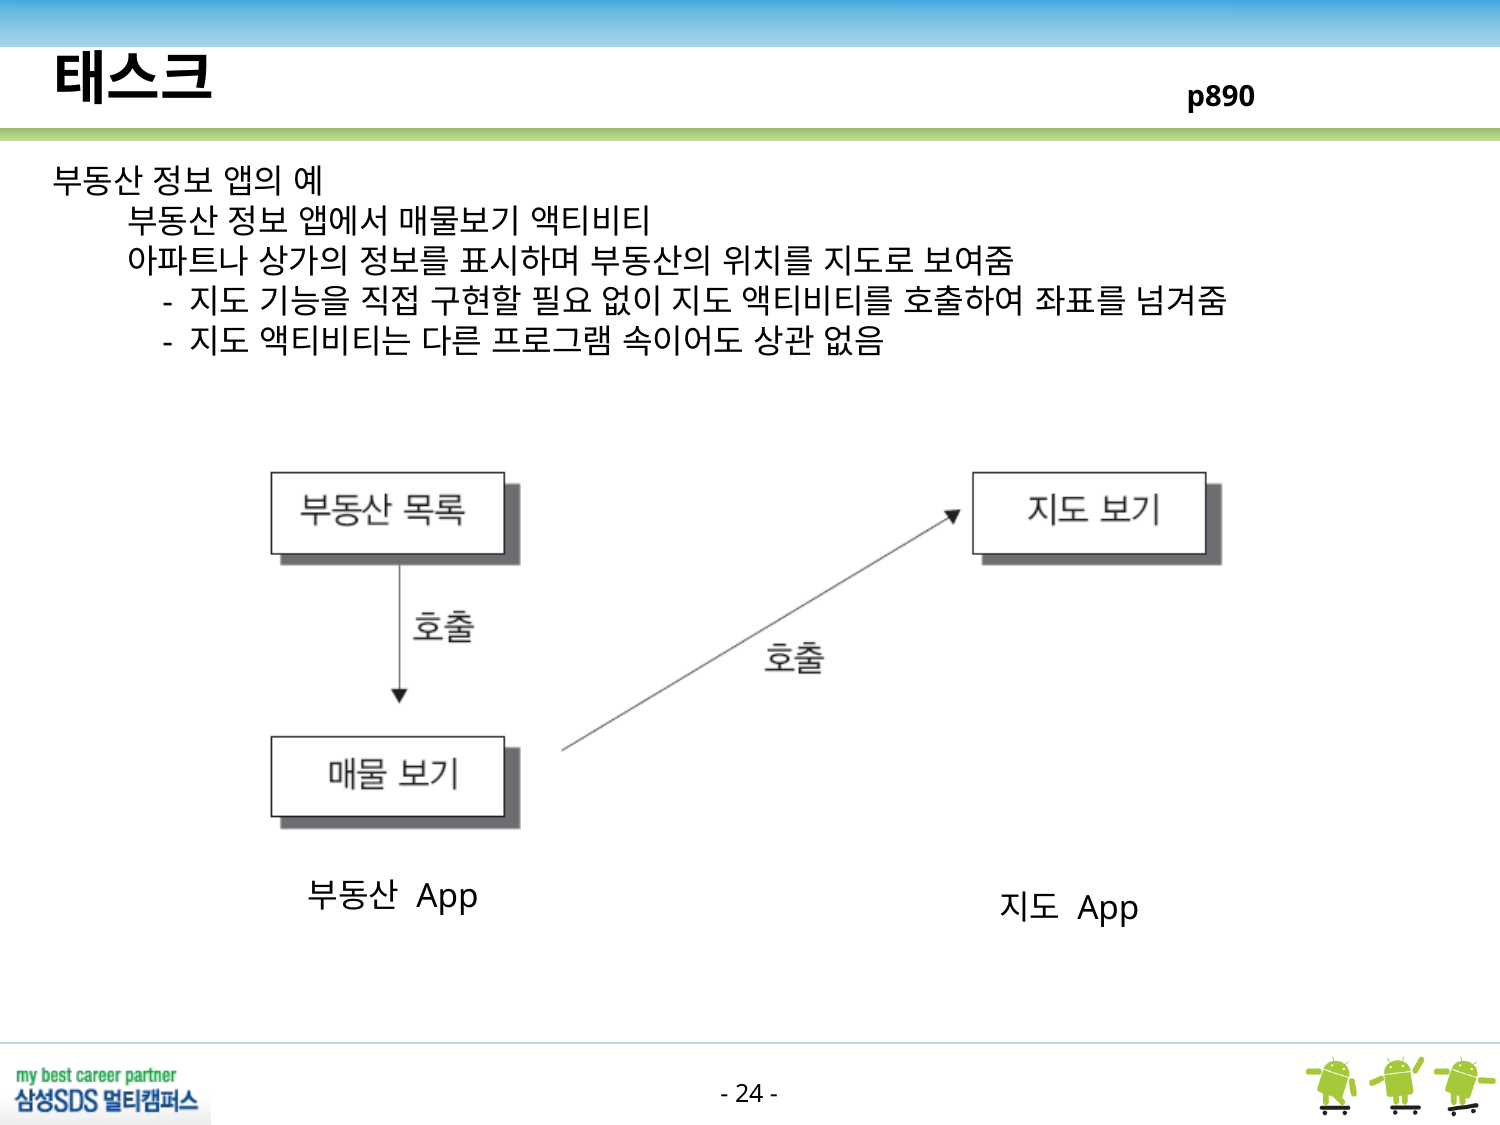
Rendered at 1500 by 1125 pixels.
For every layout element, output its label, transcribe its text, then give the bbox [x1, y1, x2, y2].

text_box 부동산 정보 앱의 예 부동산 정보 앱에서 매물보기 액티비티 아파트나 상가의 정보를 표시하며 부동산의 위치를 지도로 보여줌 - 지도 기능을 직접 구현할 필요 없이 지도 액티비티를 호출하여 좌표를 넘겨줌 - 지도 액티비티는 다른 프로그램 속이어도 상관 없음 [37, 152, 1463, 463]
picture [1300, 1048, 1500, 1125]
picture [262, 462, 1232, 836]
text_box 지도 App [984, 878, 1196, 955]
picture [0, 0, 1500, 47]
text_box 태스크 [53, 42, 971, 111]
text_box p890 [1171, 70, 1500, 120]
picture [0, 1060, 211, 1125]
text_box 부동산 App [292, 867, 504, 943]
slide_number - 24 - [574, 1070, 925, 1125]
